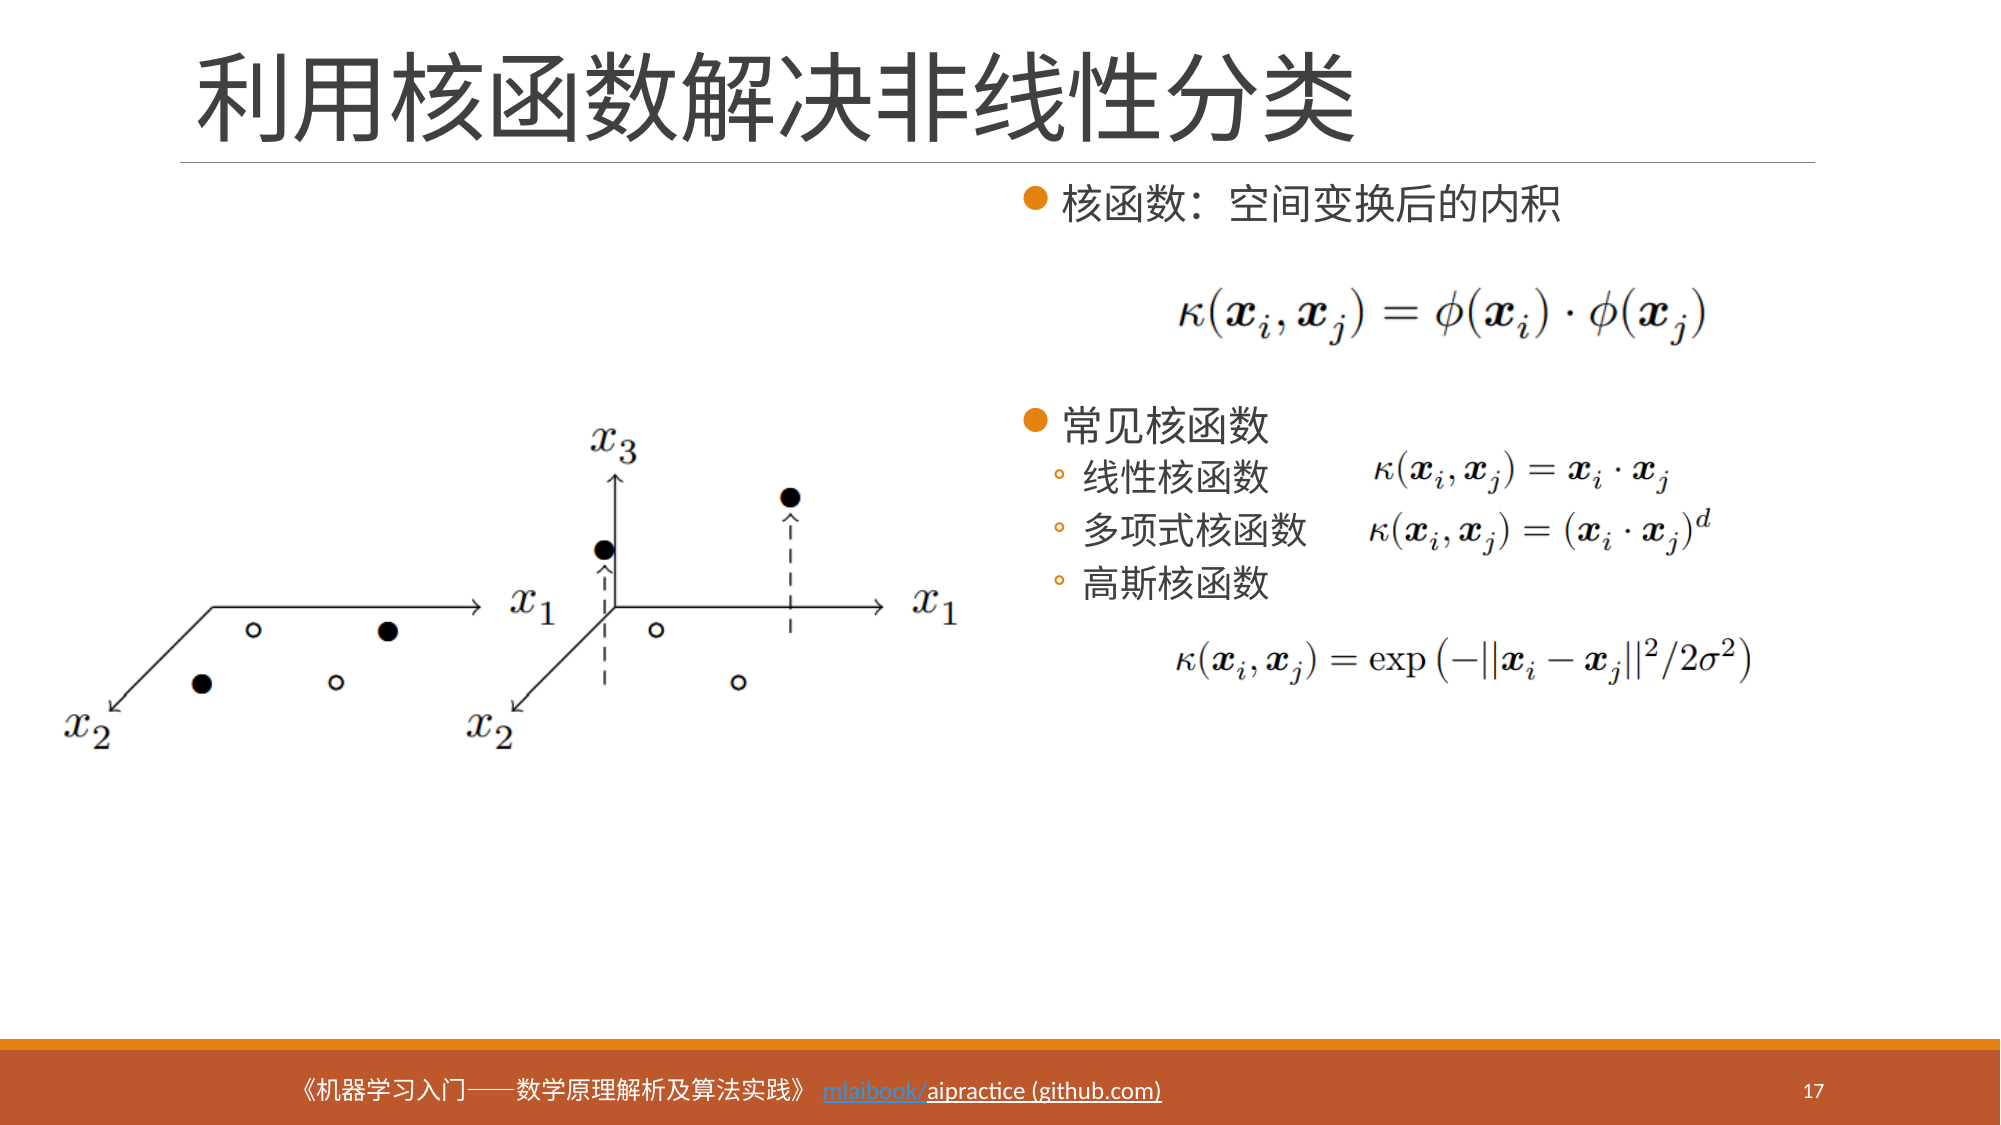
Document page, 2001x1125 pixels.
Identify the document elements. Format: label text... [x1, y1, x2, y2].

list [22, 386, 1000, 786]
picture [1360, 438, 1712, 566]
picture [1165, 274, 1710, 359]
slide_number 17 [1624, 1059, 1840, 1120]
picture [1165, 636, 1752, 688]
title 利用核函数解决非线性分类 [180, 47, 1830, 163]
list 核函数：空间变换后的内积 常见核函数 线性核函数 多项式核函数 高斯核函数 [1020, 175, 1830, 963]
